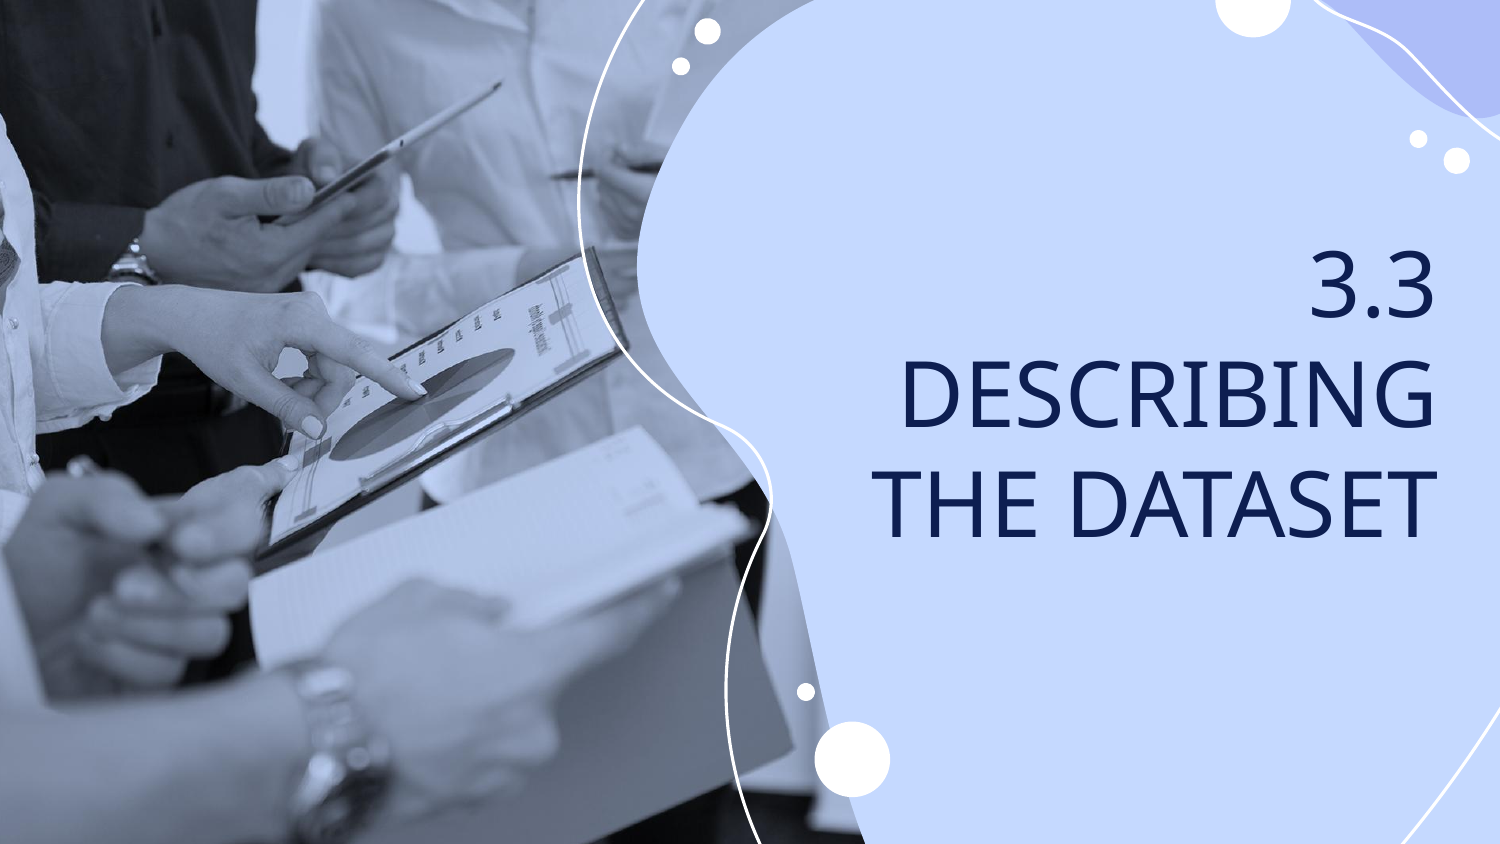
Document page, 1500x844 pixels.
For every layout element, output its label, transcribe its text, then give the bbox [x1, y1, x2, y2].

title 3.3 DESCRIBING THE DATASET [984, 210, 1454, 468]
text_box [984, 446, 1451, 518]
picture [0, 0, 980, 844]
text_box [980, 0, 1500, 844]
